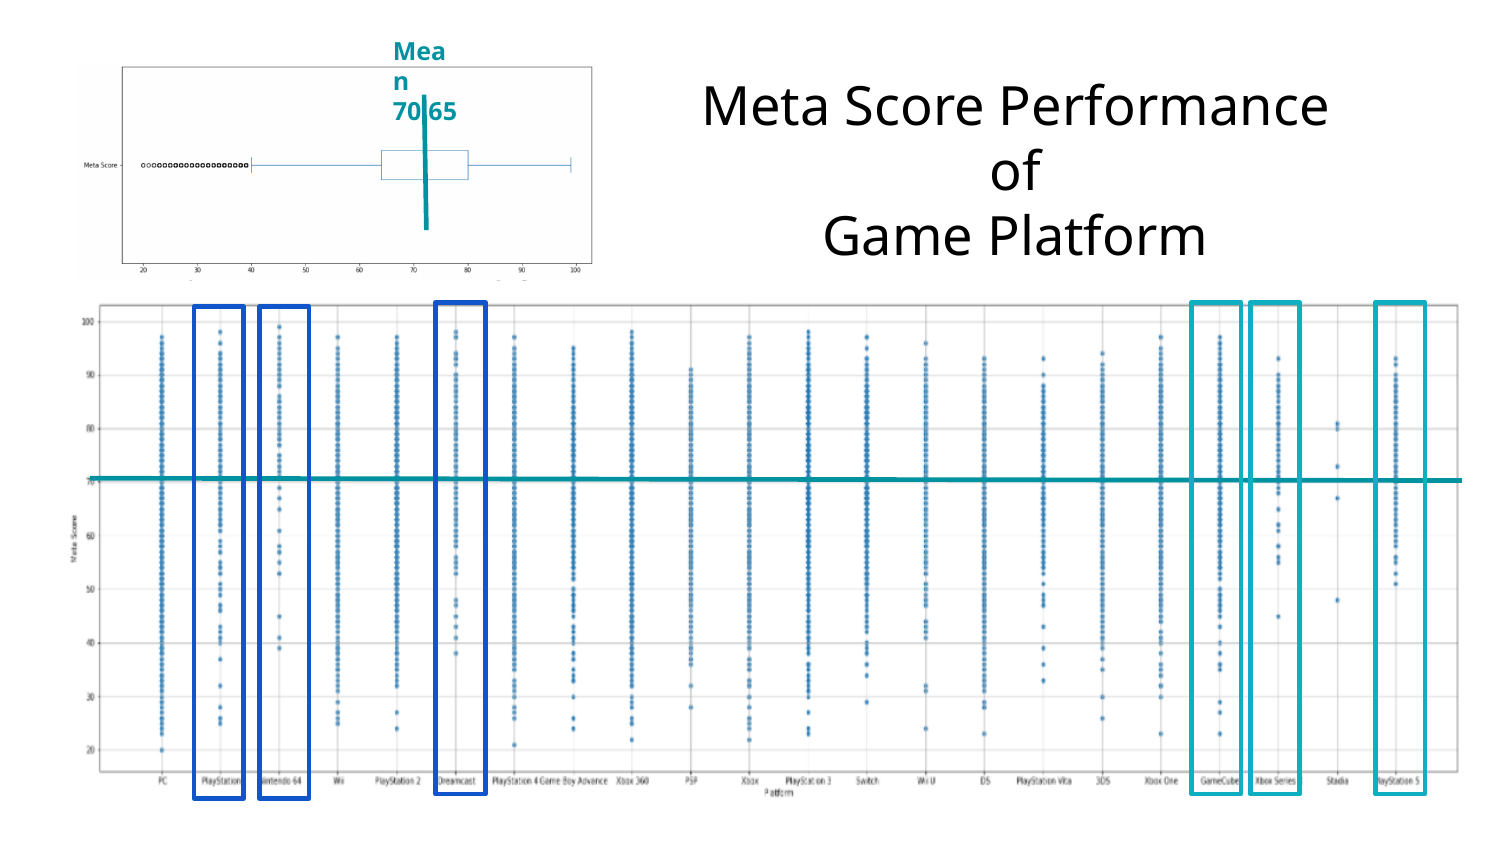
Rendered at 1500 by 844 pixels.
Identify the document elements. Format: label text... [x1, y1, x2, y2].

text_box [423, 94, 427, 231]
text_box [89, 477, 1463, 481]
picture [47, 62, 1480, 817]
title Meta Score Performance of Game Platform [620, 78, 1425, 260]
text_box Mean 70.65 [377, 20, 473, 61]
